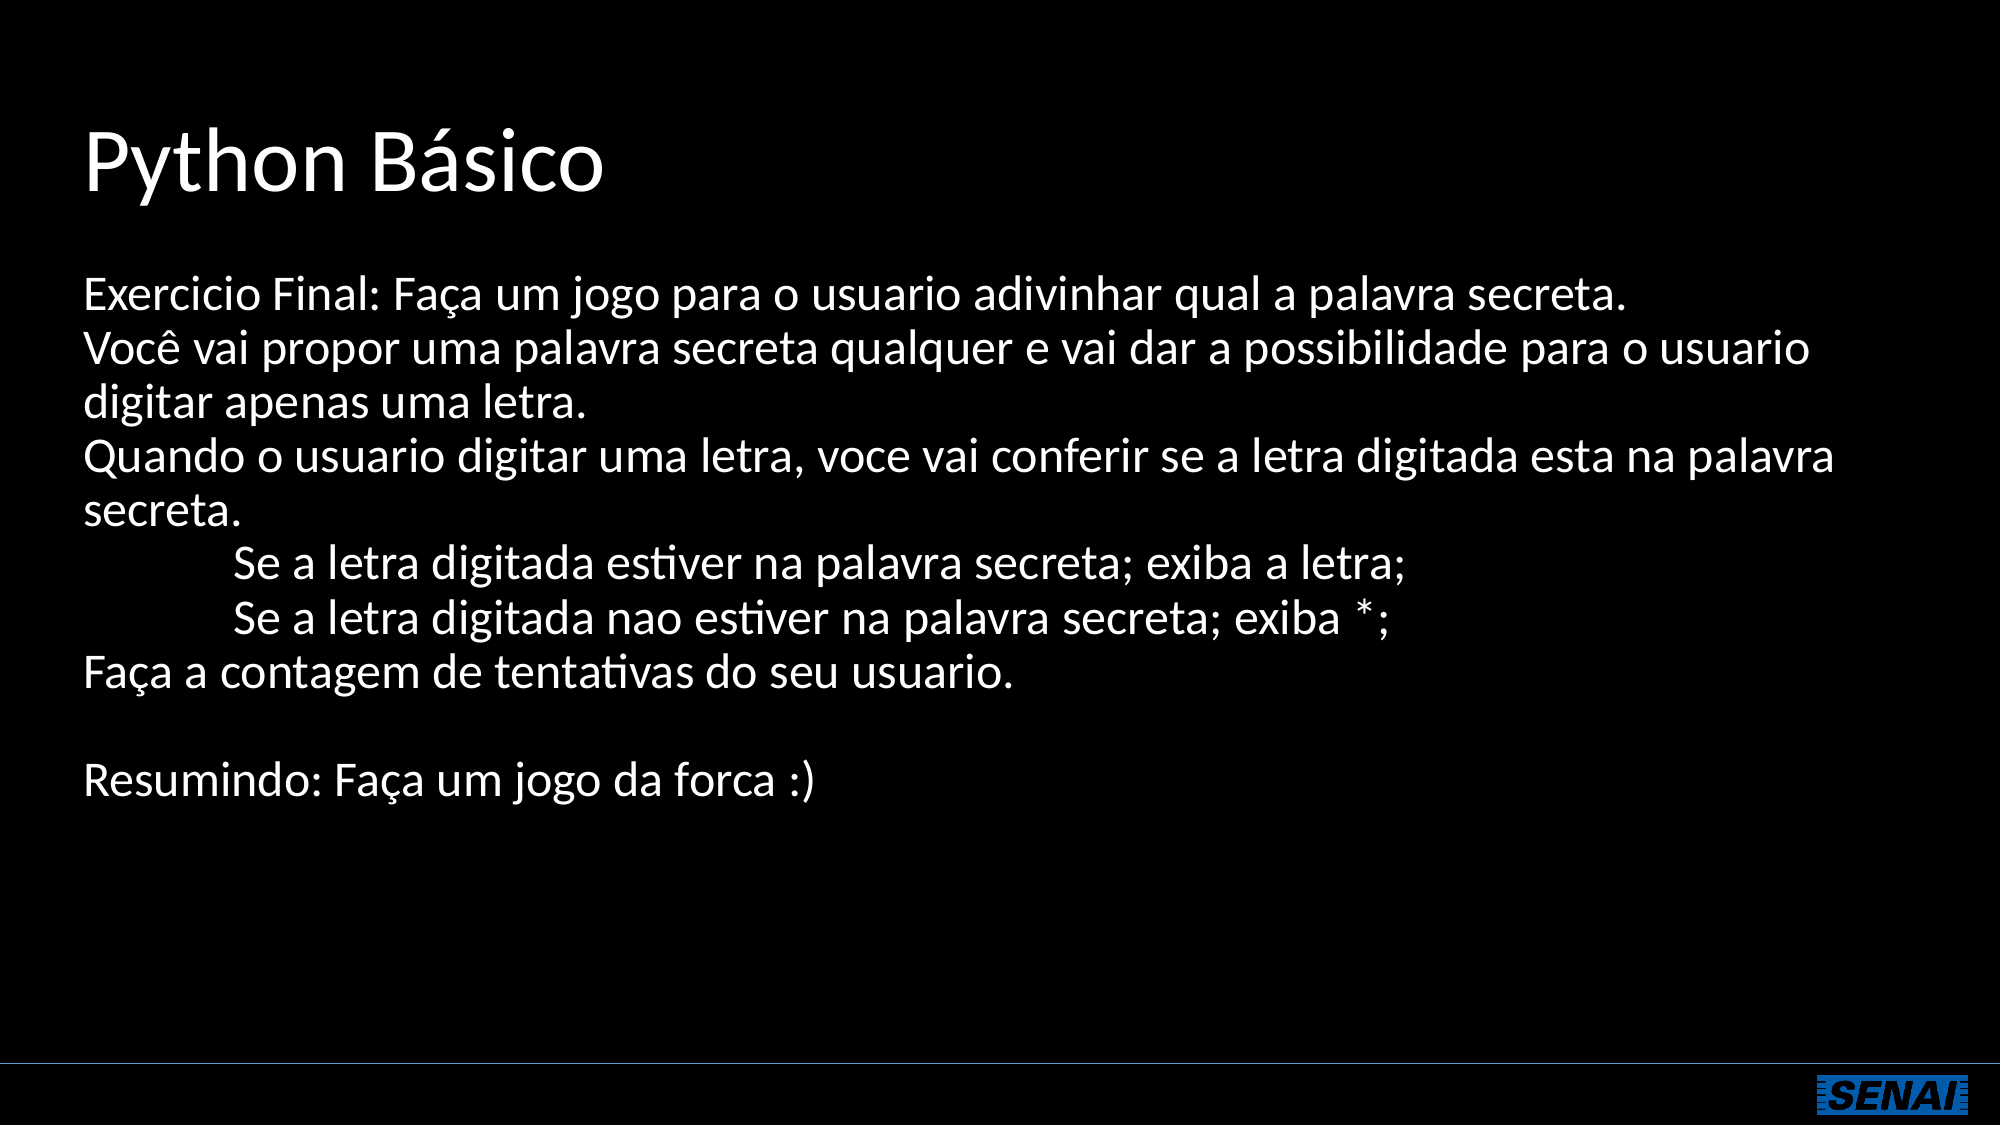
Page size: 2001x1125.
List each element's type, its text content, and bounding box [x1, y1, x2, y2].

title Python Básico [68, 97, 1932, 223]
list Exercicio Final: Faça um jogo para o usuario adivinhar qual a palavra secreta. Você vai propor uma palavra secreta qualquer e vai dar a possibilidade para o usuario digitar apenas uma letra. Quando o usuario digitar uma letra, voce vai conferir se a letra digitada esta na palavra secreta. Se a letra digitada estiver na palavra secreta; exiba a letra; Se a letra digitada nao estiver na palavra secreta; exiba *; Faça a contagem de tentativas do seu usuario. Resumindo: Faça um jogo da forca :) [68, 252, 1932, 1000]
picture [1817, 1075, 1968, 1115]
